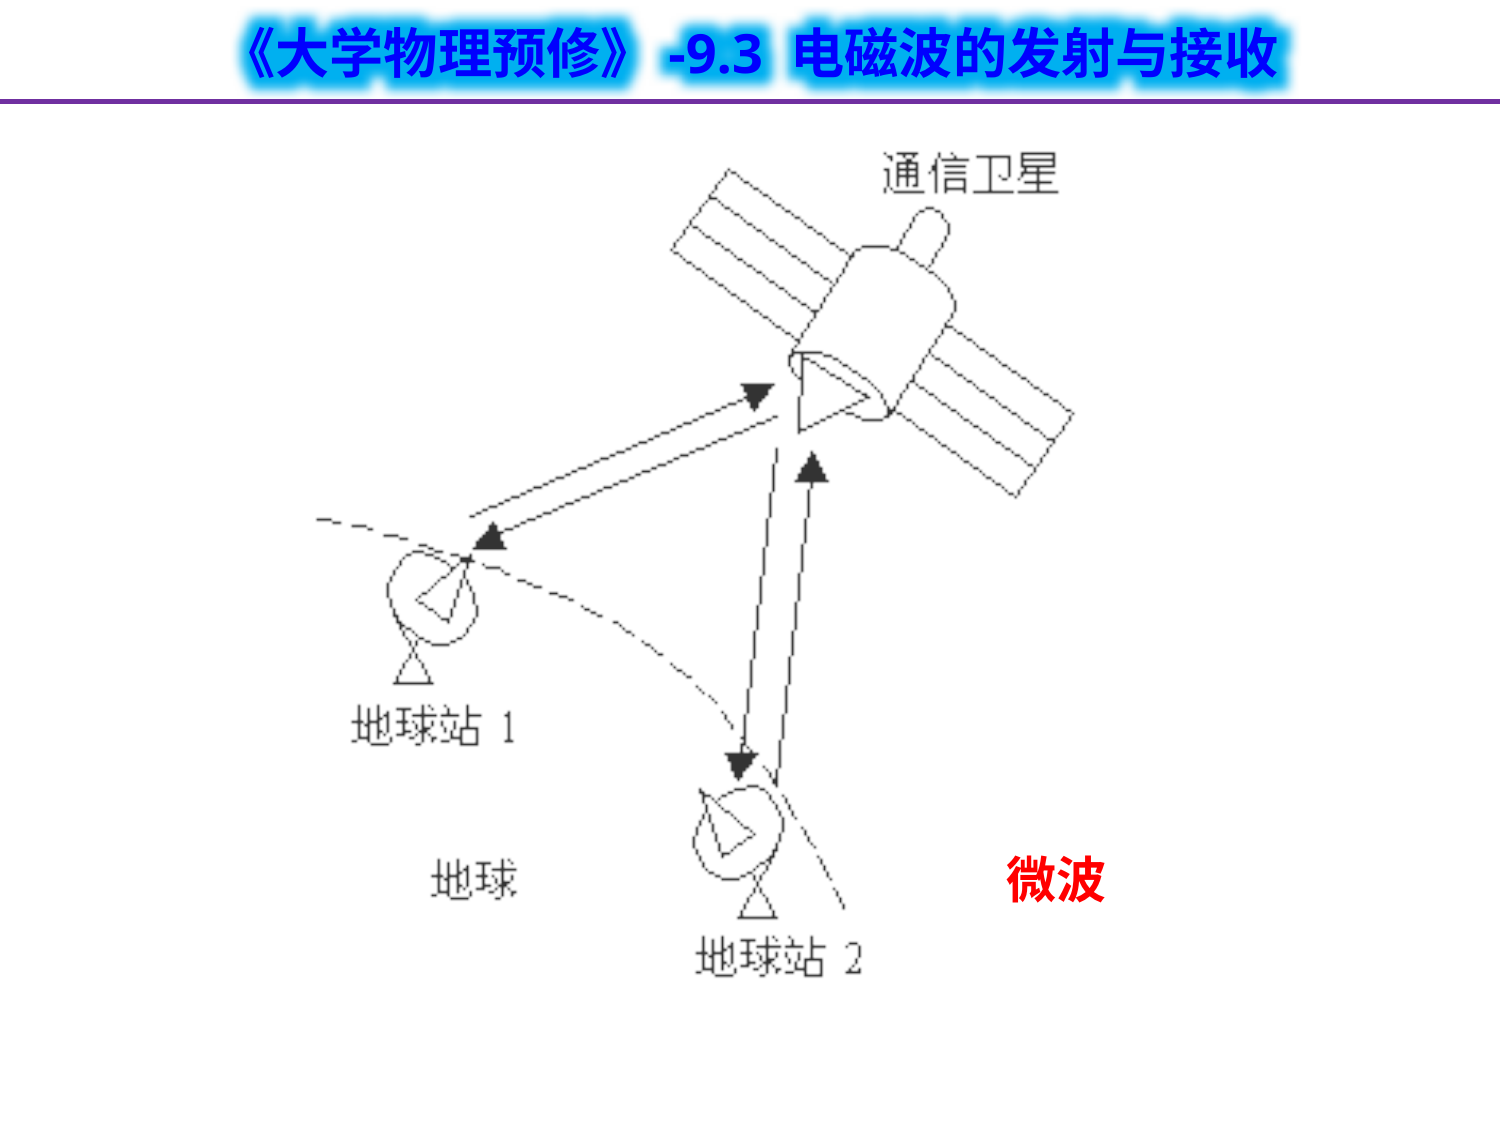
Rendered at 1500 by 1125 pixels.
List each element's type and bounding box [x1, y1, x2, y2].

text_box [313, 136, 1184, 988]
